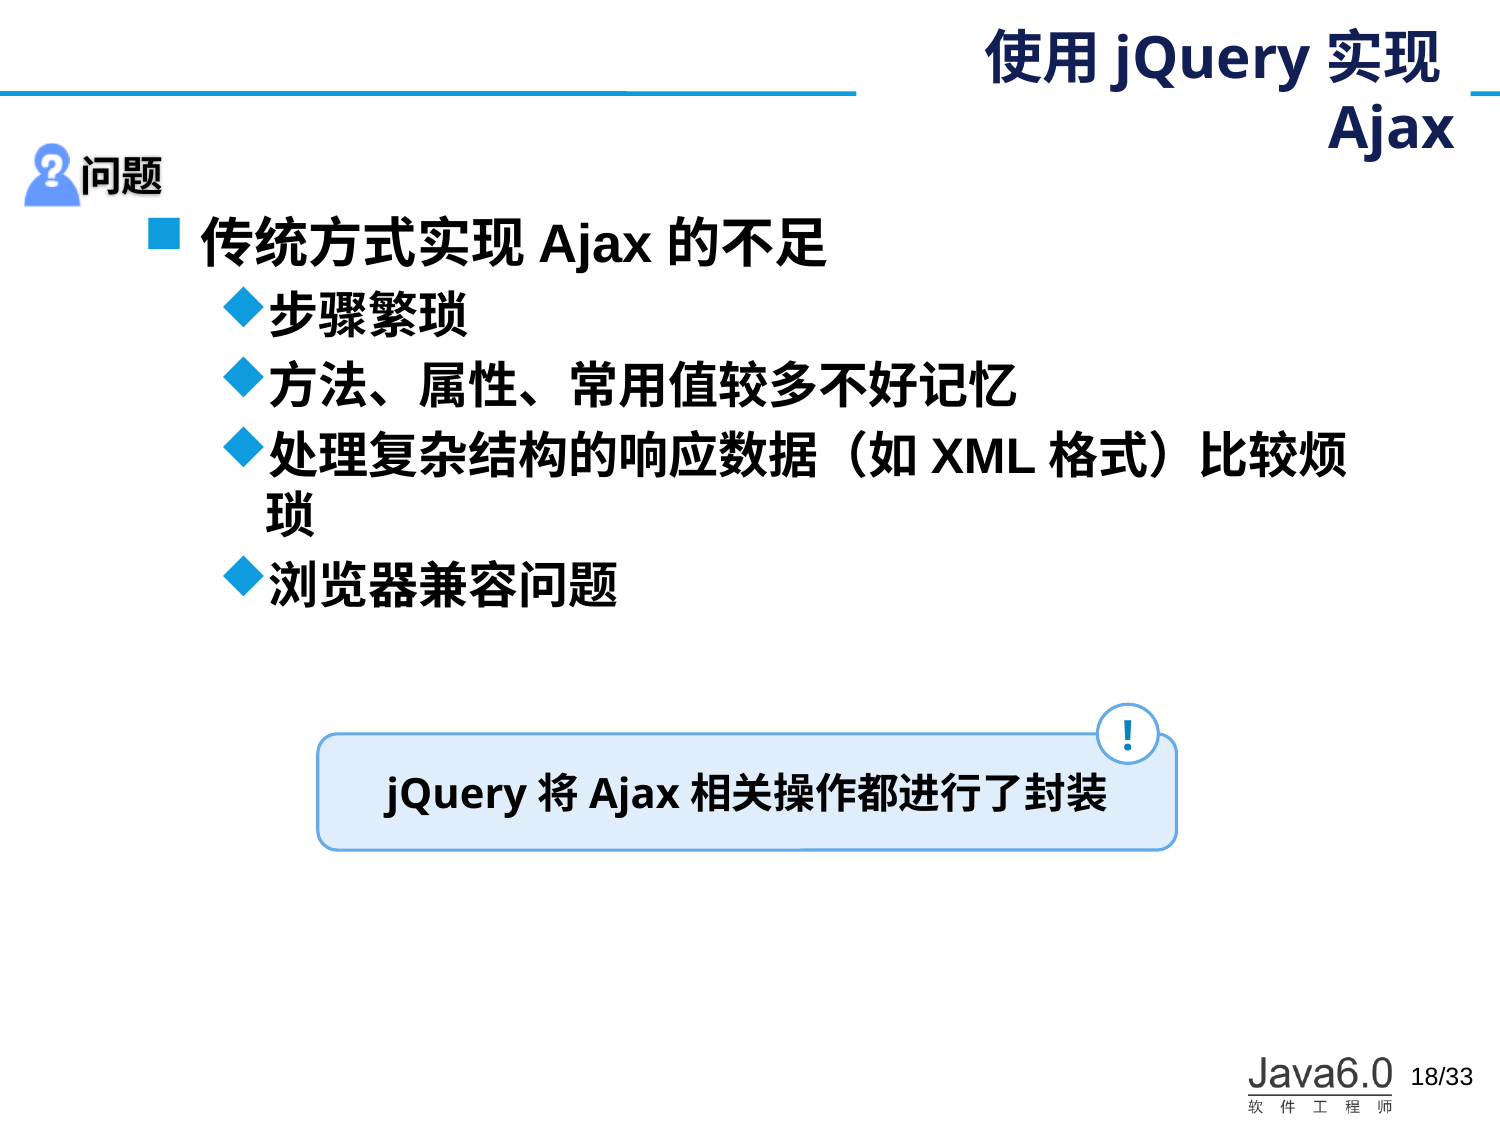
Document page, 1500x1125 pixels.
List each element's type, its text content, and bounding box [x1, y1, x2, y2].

text_box 传统方式实现Ajax的不足 步骤繁琐 方法、属性、常用值较多不好记忆 处理复杂结构的响应数据（如XML格式）比较烦琐 浏览器兼容问题 [128, 200, 1400, 508]
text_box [17, 140, 180, 211]
title 使用jQuery实现Ajax [856, 0, 1471, 192]
slide_number 18/33 [1138, 1053, 1489, 1114]
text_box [317, 703, 1177, 851]
